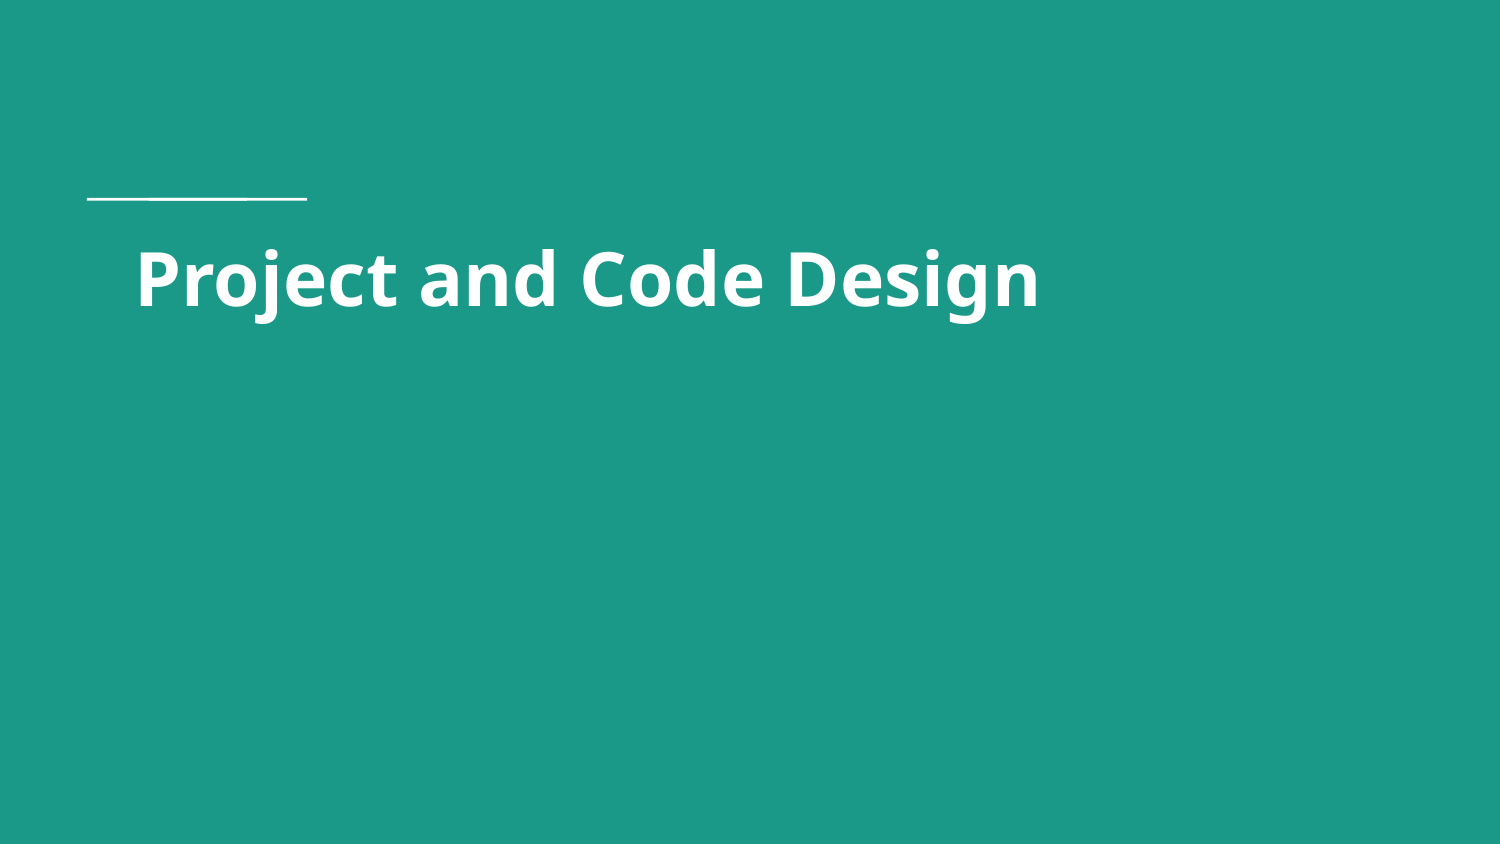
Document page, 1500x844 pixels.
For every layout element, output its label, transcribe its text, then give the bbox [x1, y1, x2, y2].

title Project and Code Design [119, 216, 1381, 466]
